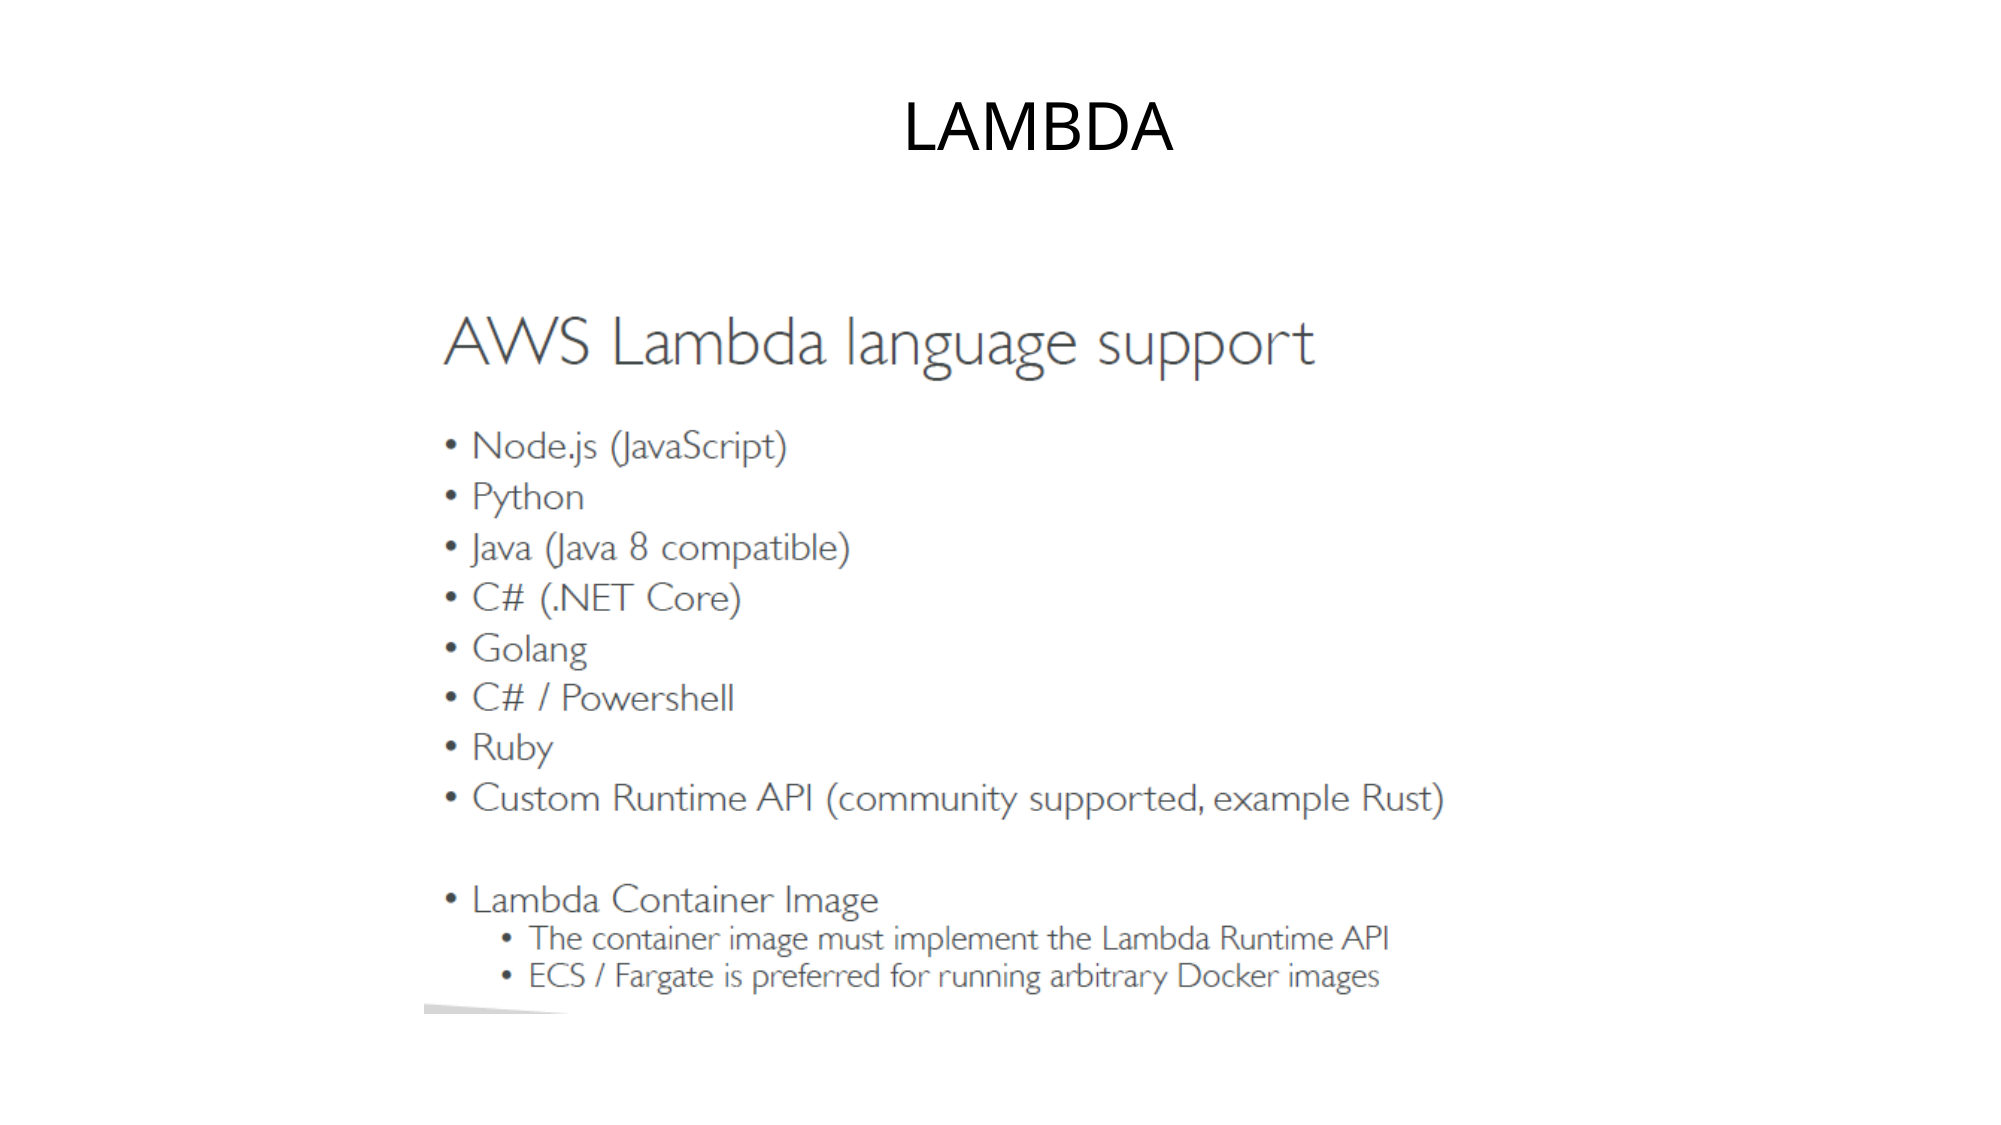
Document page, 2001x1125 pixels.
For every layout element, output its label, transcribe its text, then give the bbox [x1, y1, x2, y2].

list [424, 299, 1576, 1014]
title LAMBDA [137, 59, 1863, 182]
